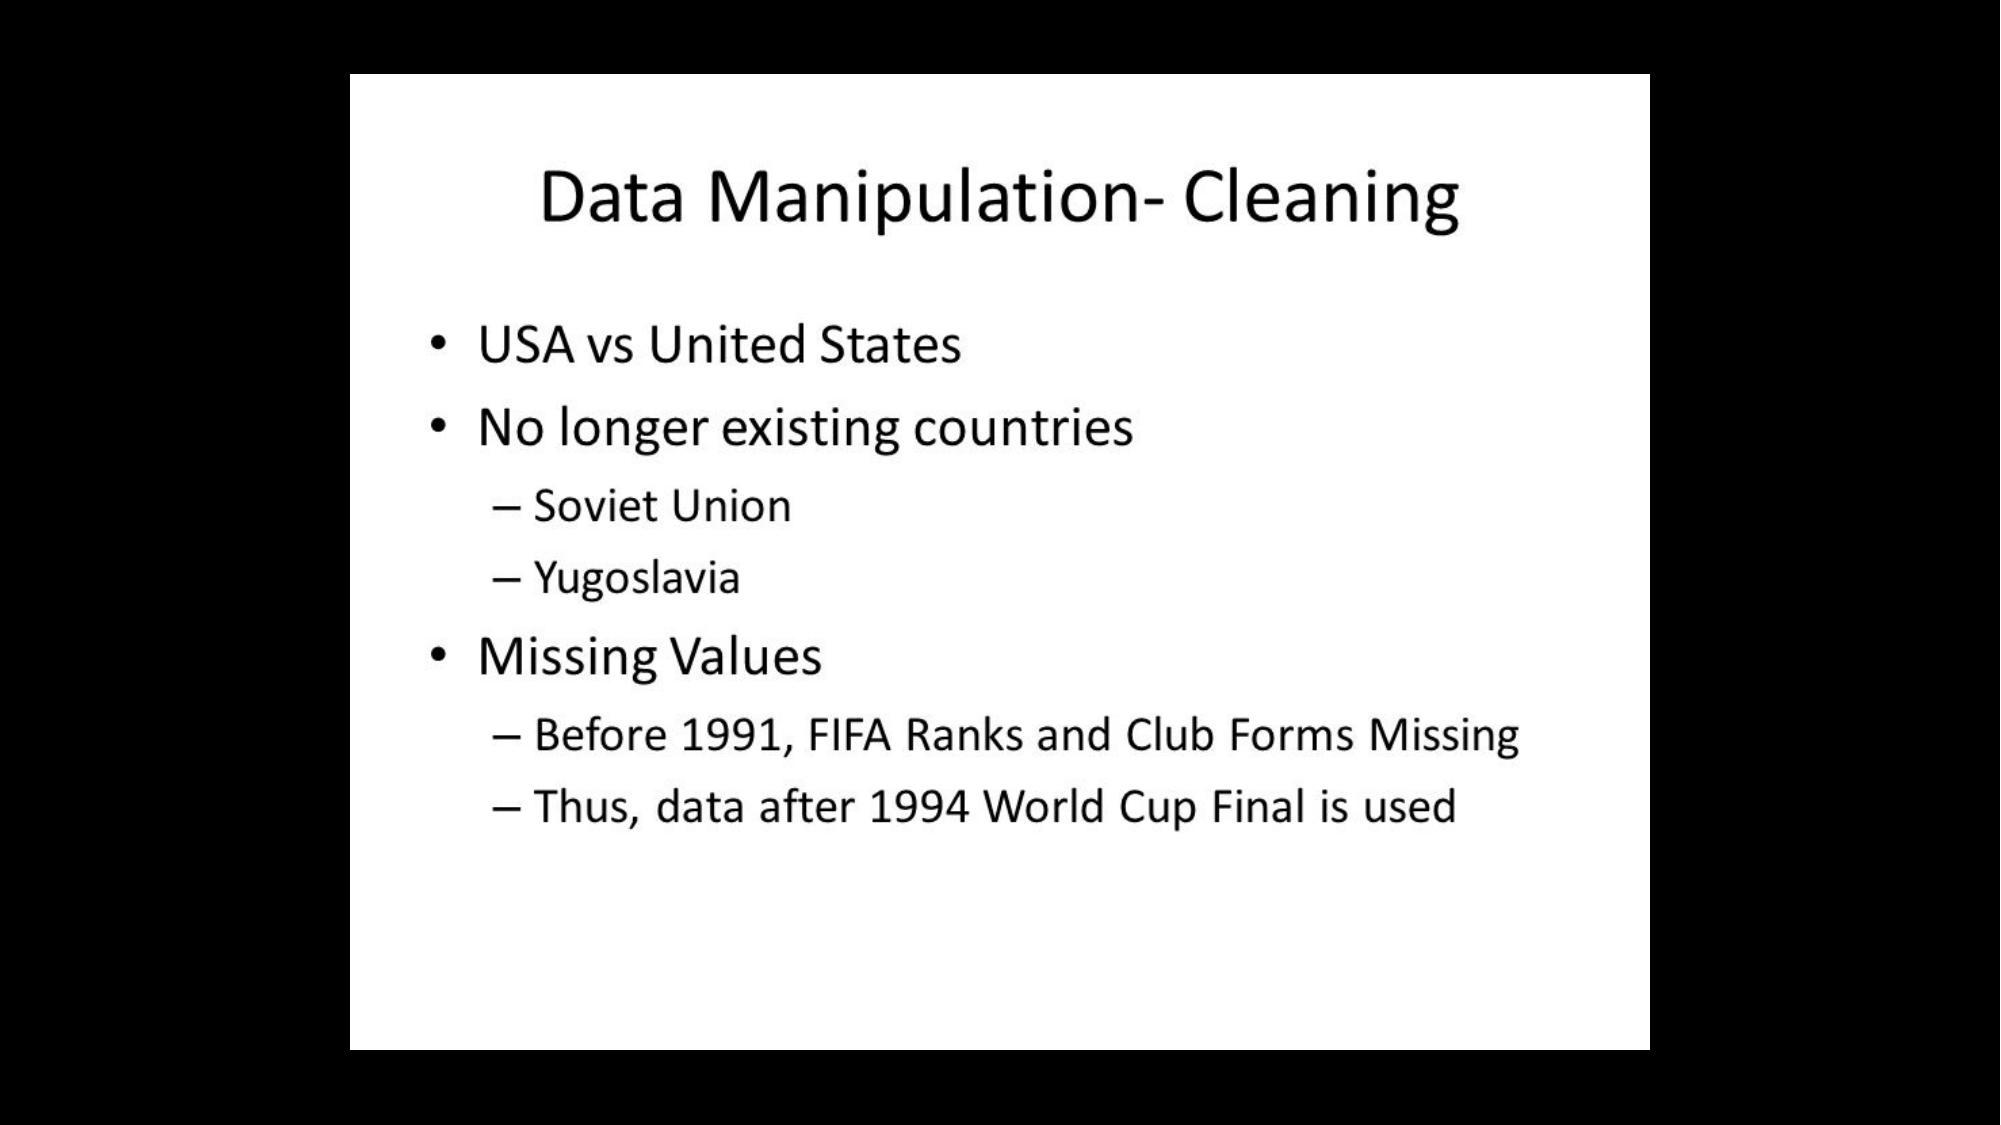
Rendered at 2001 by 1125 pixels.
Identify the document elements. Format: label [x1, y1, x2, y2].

picture [349, 74, 1651, 1051]
